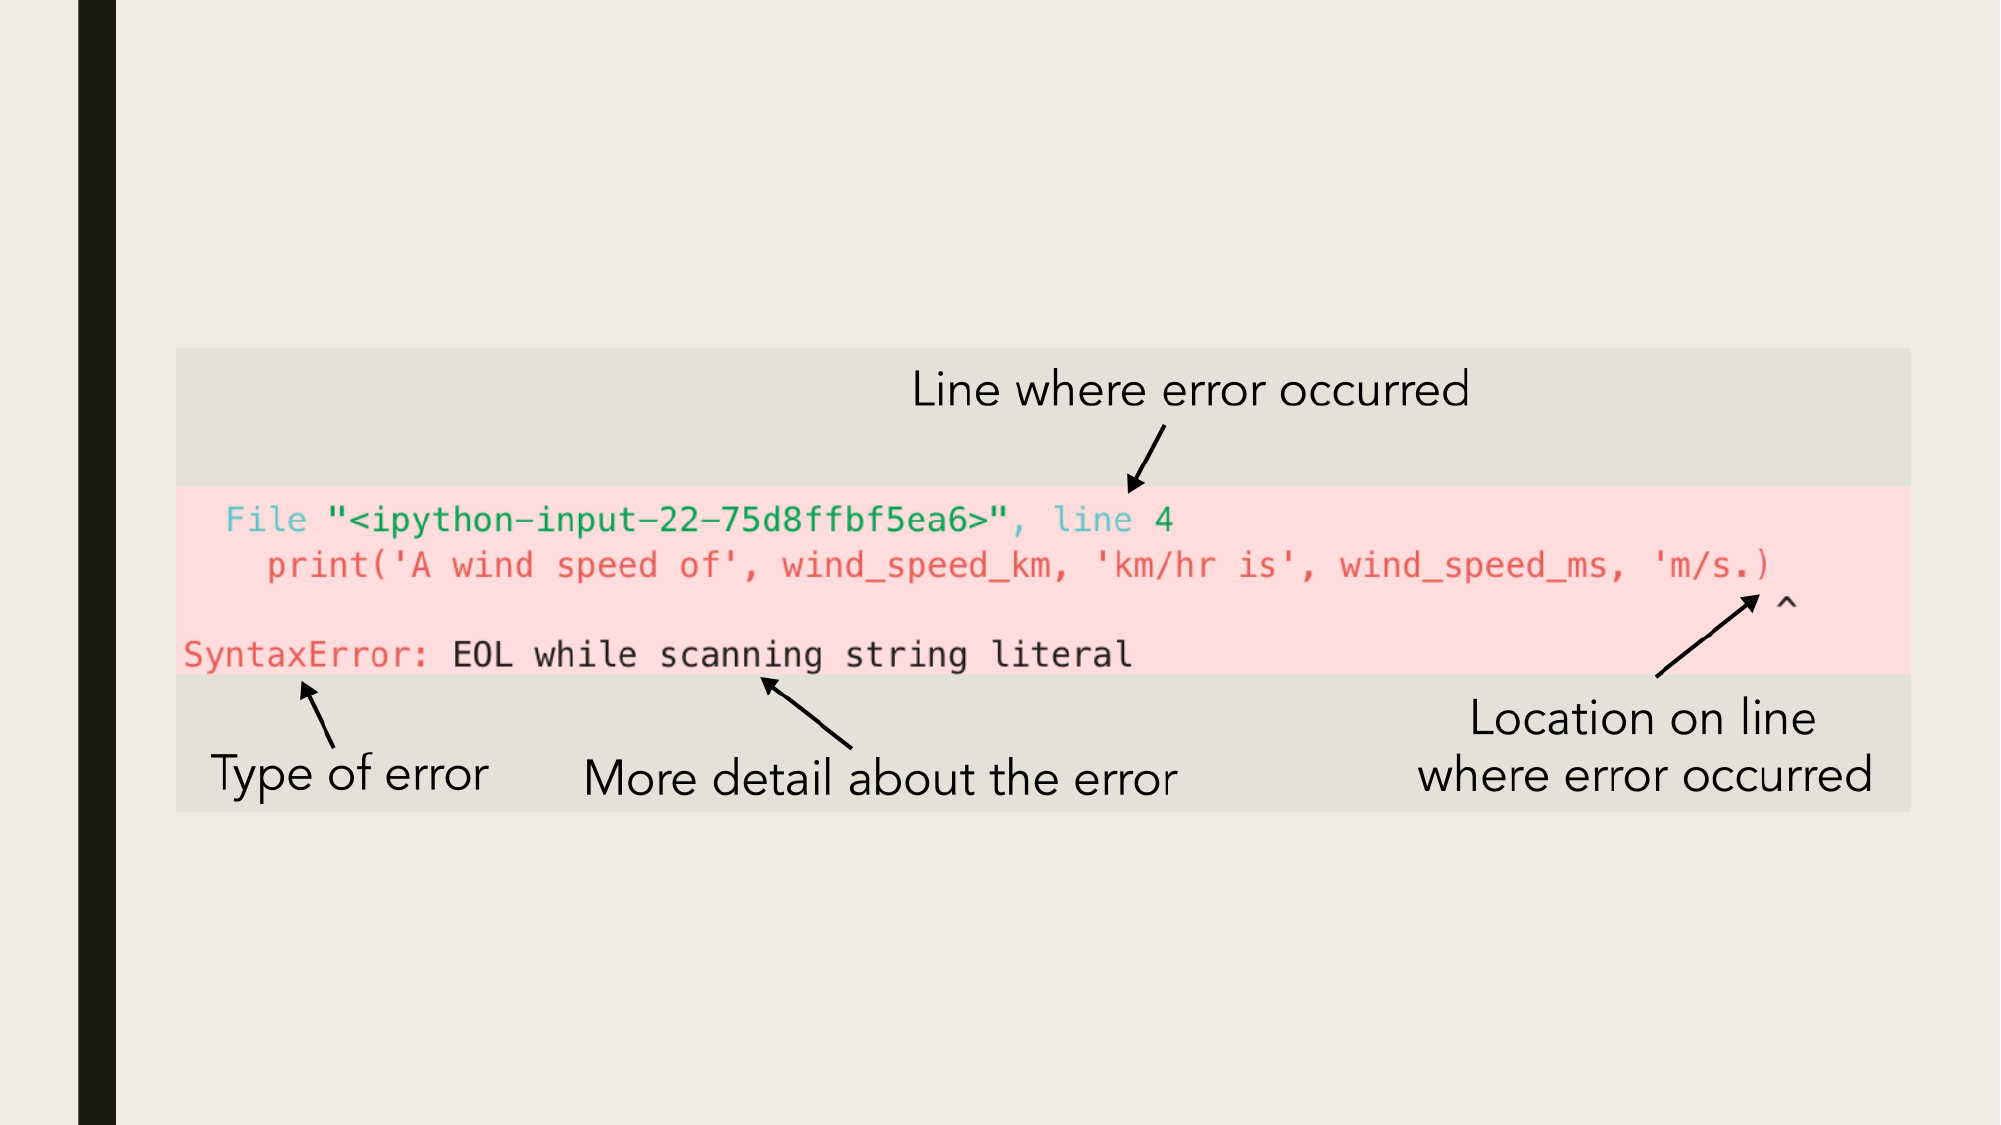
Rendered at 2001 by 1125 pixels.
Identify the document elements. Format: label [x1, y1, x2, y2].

list [176, 348, 1911, 812]
